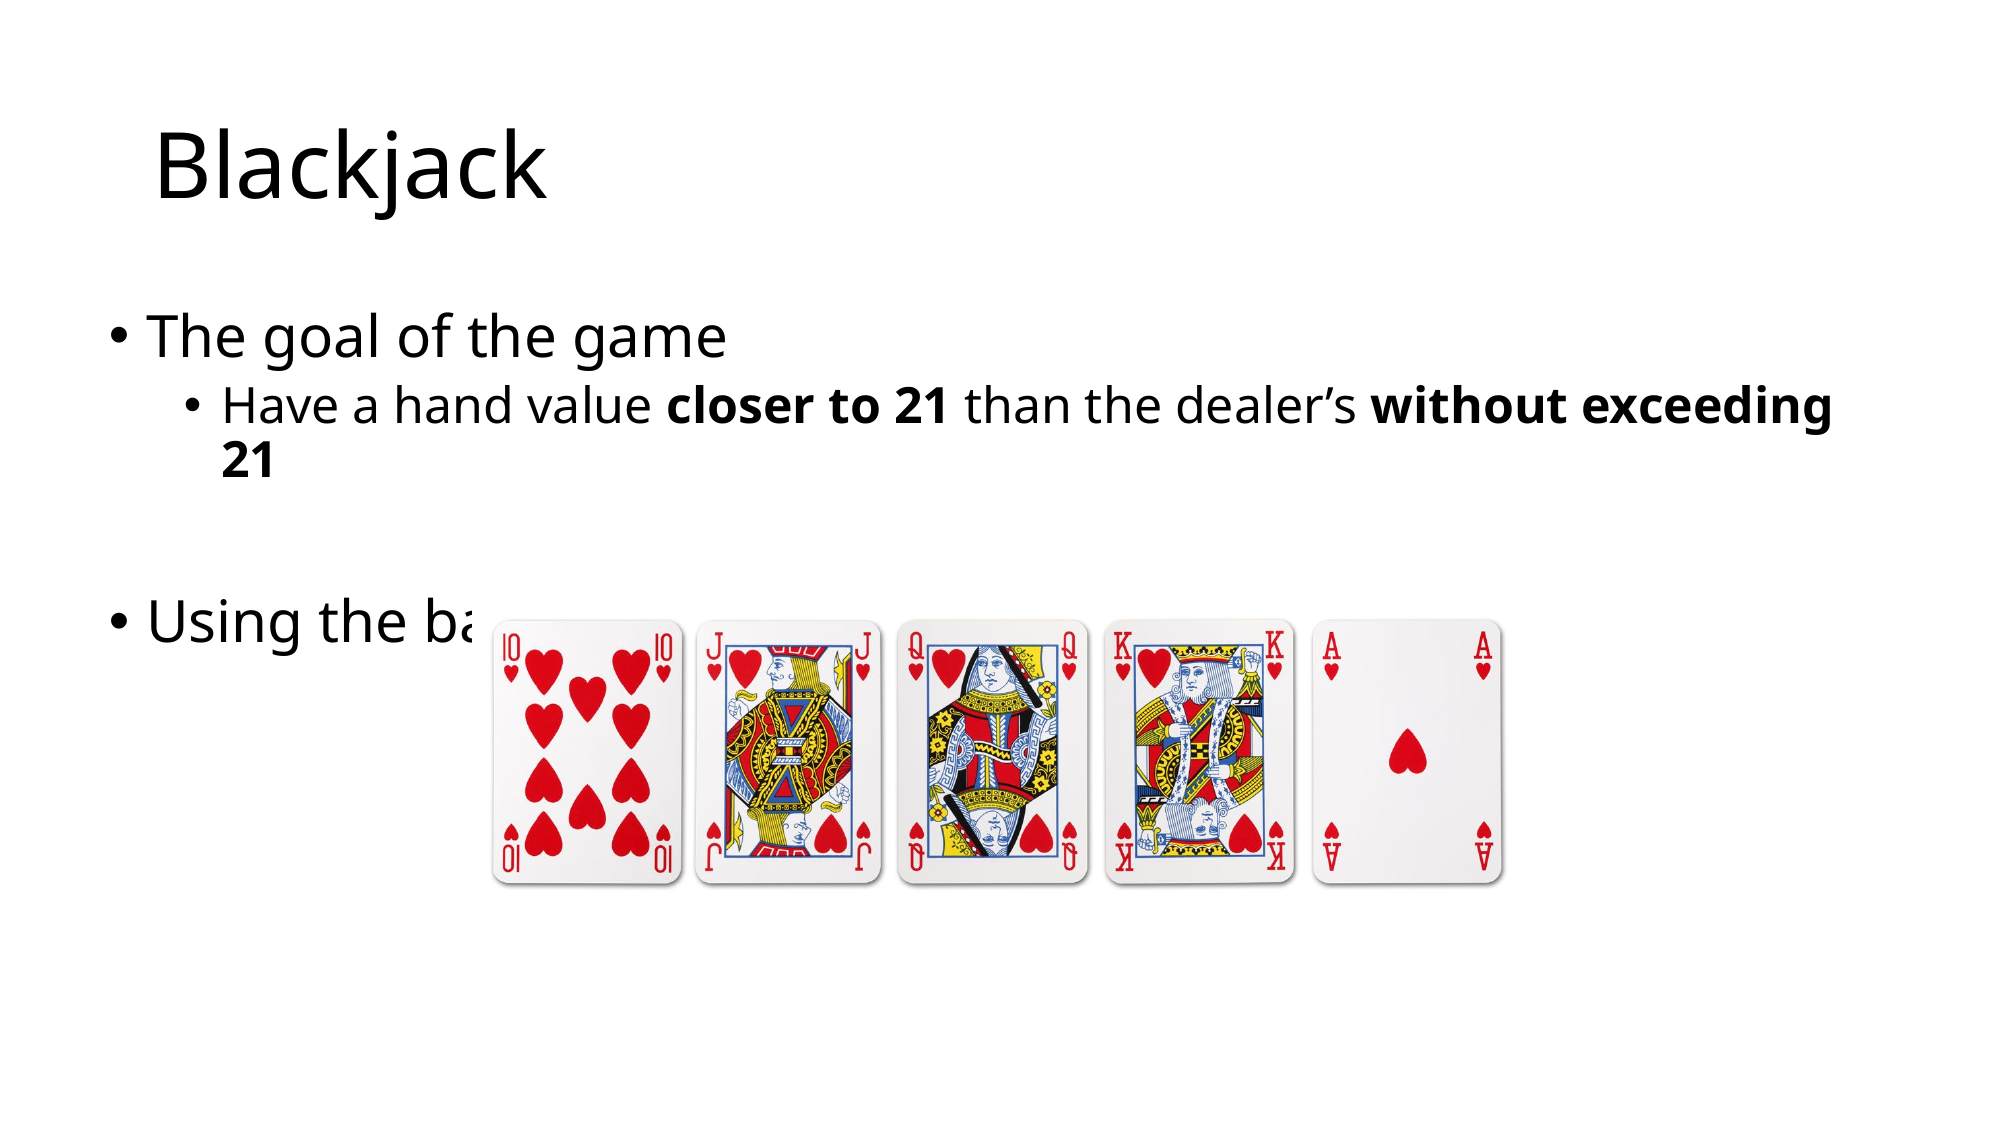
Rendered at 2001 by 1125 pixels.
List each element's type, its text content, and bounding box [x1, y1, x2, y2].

picture [472, 592, 1528, 919]
list The goal of the game Have a hand value closer to 21 than the dealer’s without exceeding 21 Using the basic Playing cards (Trump cards) [93, 299, 1907, 1014]
title Blackjack [137, 59, 1863, 278]
